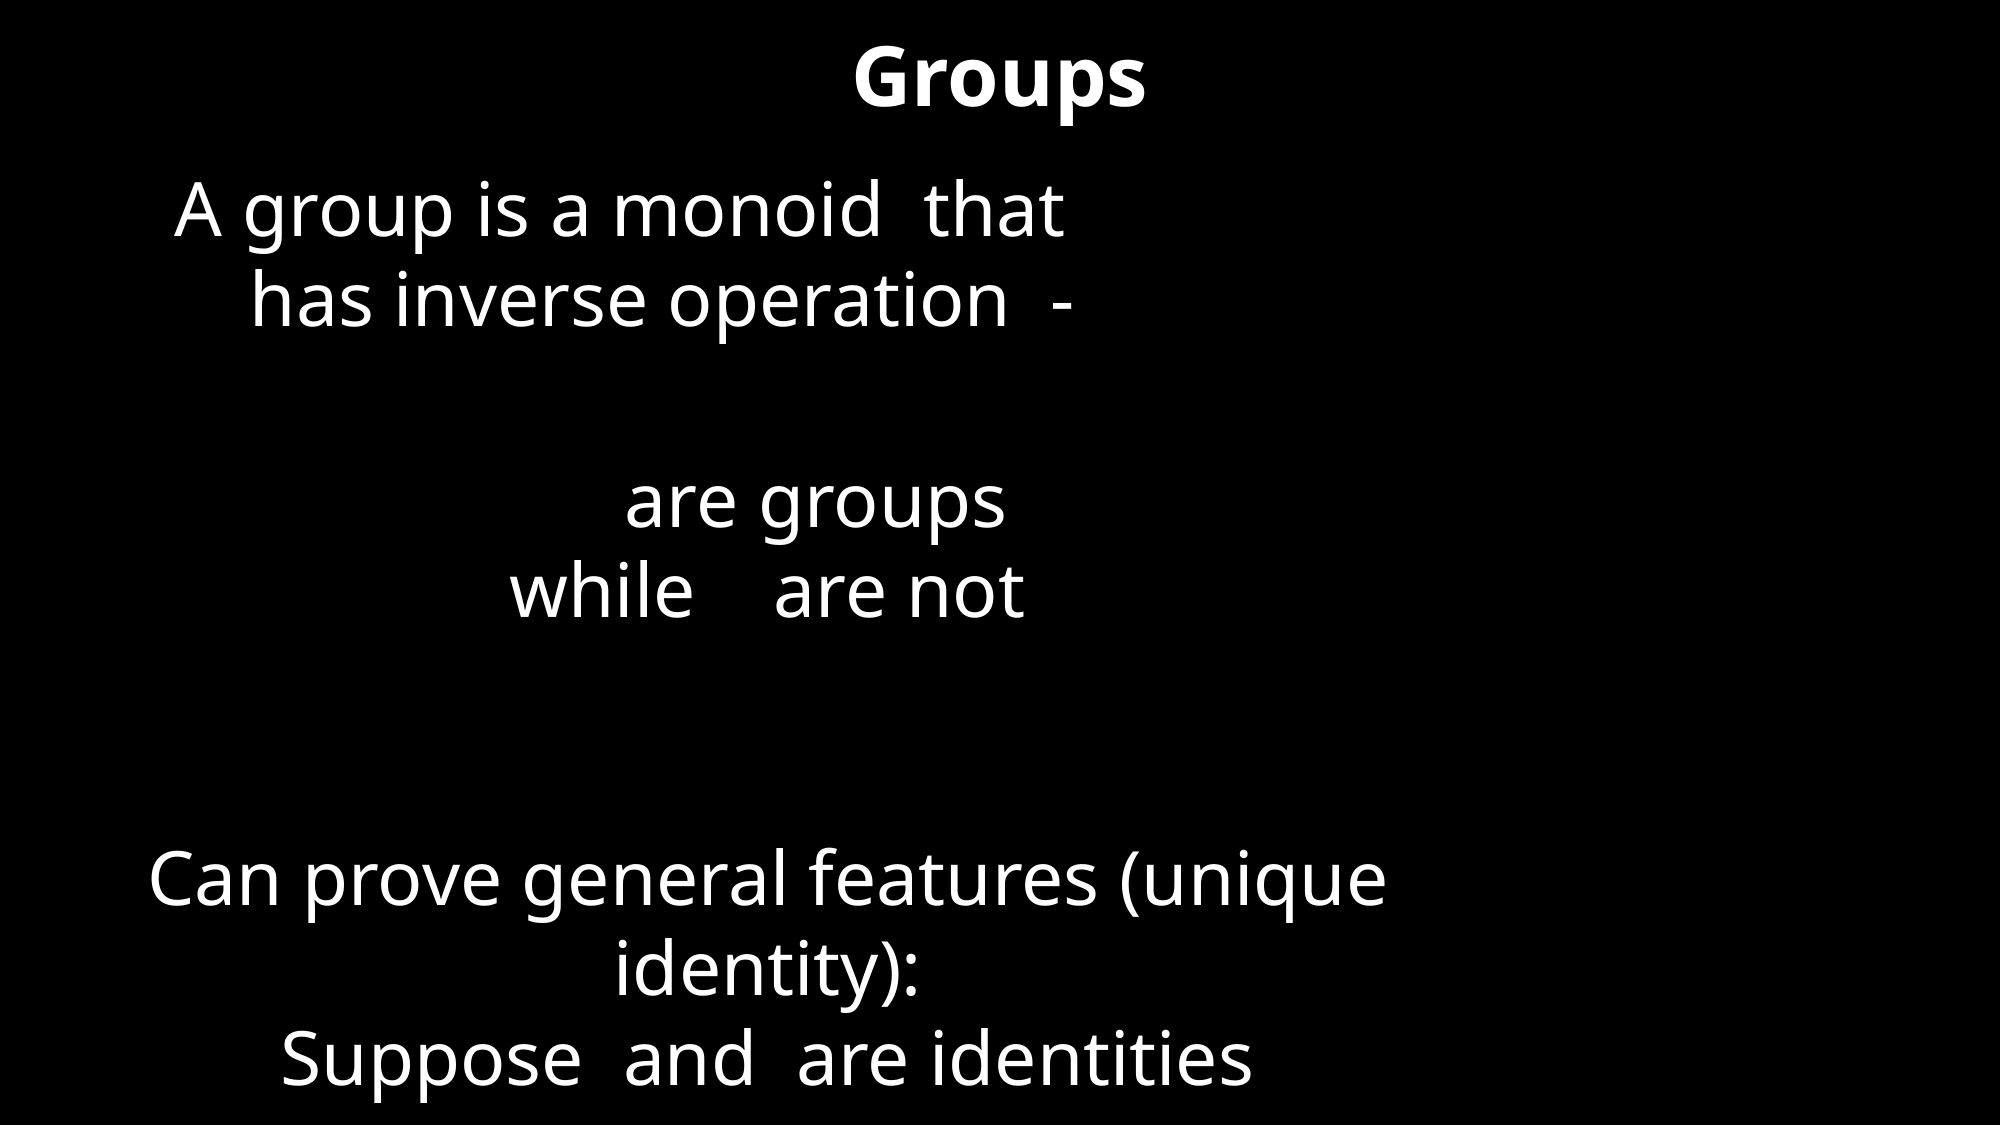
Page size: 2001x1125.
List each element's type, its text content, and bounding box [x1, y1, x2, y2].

text_box Groups [0, 16, 2000, 131]
